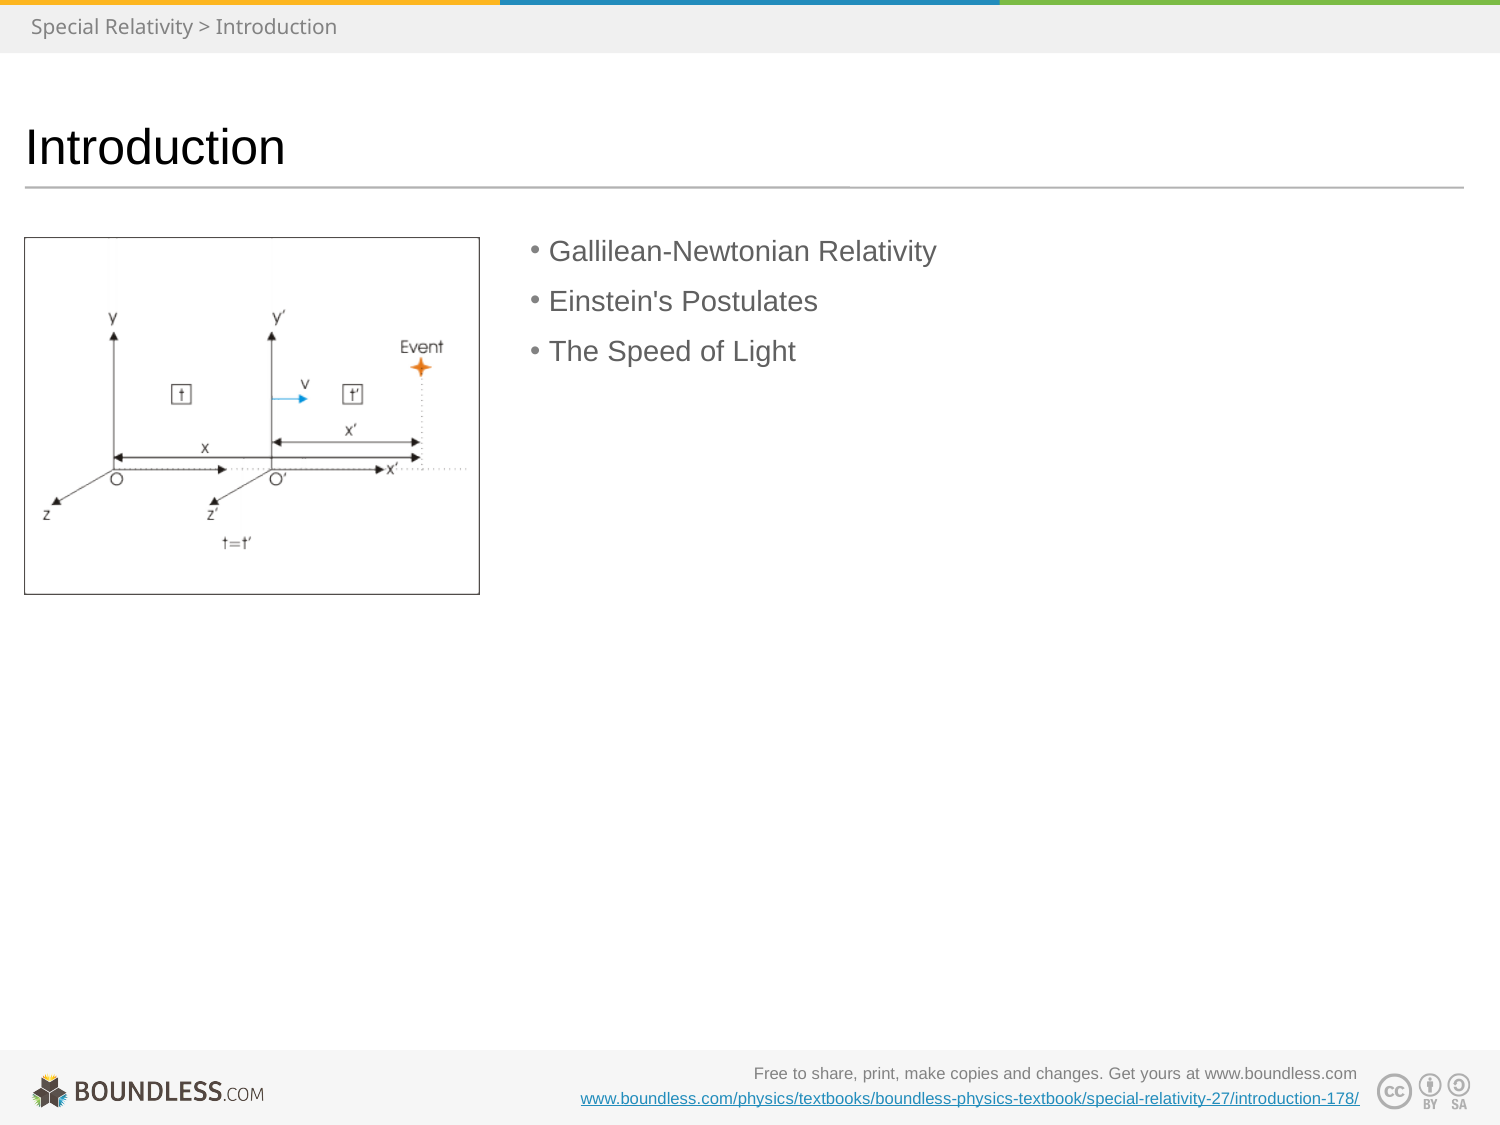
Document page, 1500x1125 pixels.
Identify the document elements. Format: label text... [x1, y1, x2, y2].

text_box [0, 1050, 1500, 1125]
title Introduction [24, 62, 1450, 175]
picture [30, 1072, 265, 1109]
picture [1372, 1070, 1476, 1113]
text_box Free to share, print, make copies and changes. Get yours at www.boundless.com [649, 1062, 1359, 1087]
list Gallilean-Newtonian Relativity Einstein's Postulates The Speed of Light [530, 224, 1460, 1013]
text_box www.boundless.com/physics/textbooks/boundless-physics-textbook/special-relativity-27/introduction-178/ [274, 1087, 1361, 1125]
text_box [0, 2, 1500, 54]
text_box Special Relativity > Introduction [31, 13, 1475, 38]
picture [24, 237, 480, 595]
